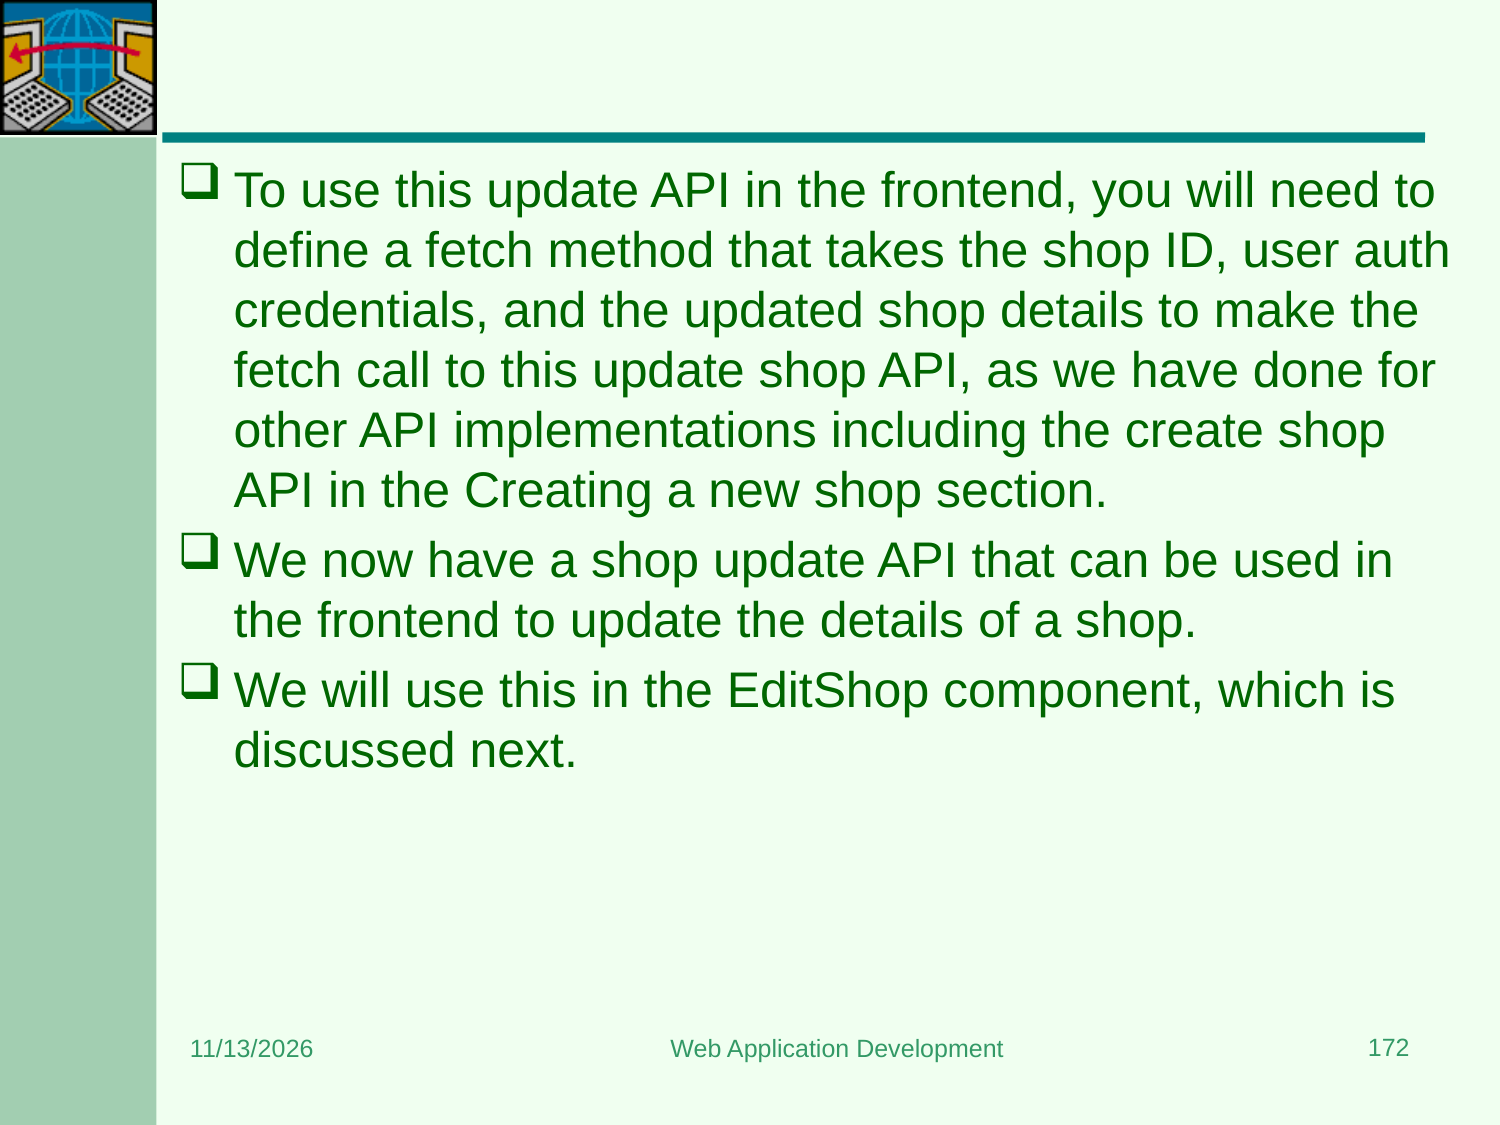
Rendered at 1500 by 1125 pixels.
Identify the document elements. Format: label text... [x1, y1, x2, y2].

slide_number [174, 1024, 438, 1104]
footer Web Application Development [462, 1024, 1213, 1104]
slide_number 172 [1237, 1024, 1426, 1103]
picture [0, 0, 157, 135]
list To use this update API in the frontend, you will need to define a fetch method that takes the shop ID, user auth credentials, and the updated shop details to make the fetch call to this update shop API, as we have done for other API implementations including the create shop API in the Creating a new shop section. We now have a shop update API that can be used in the frontend to update the details of a shop. We will use this in the EditShop component, which is discussed next. [162, 149, 1488, 1013]
